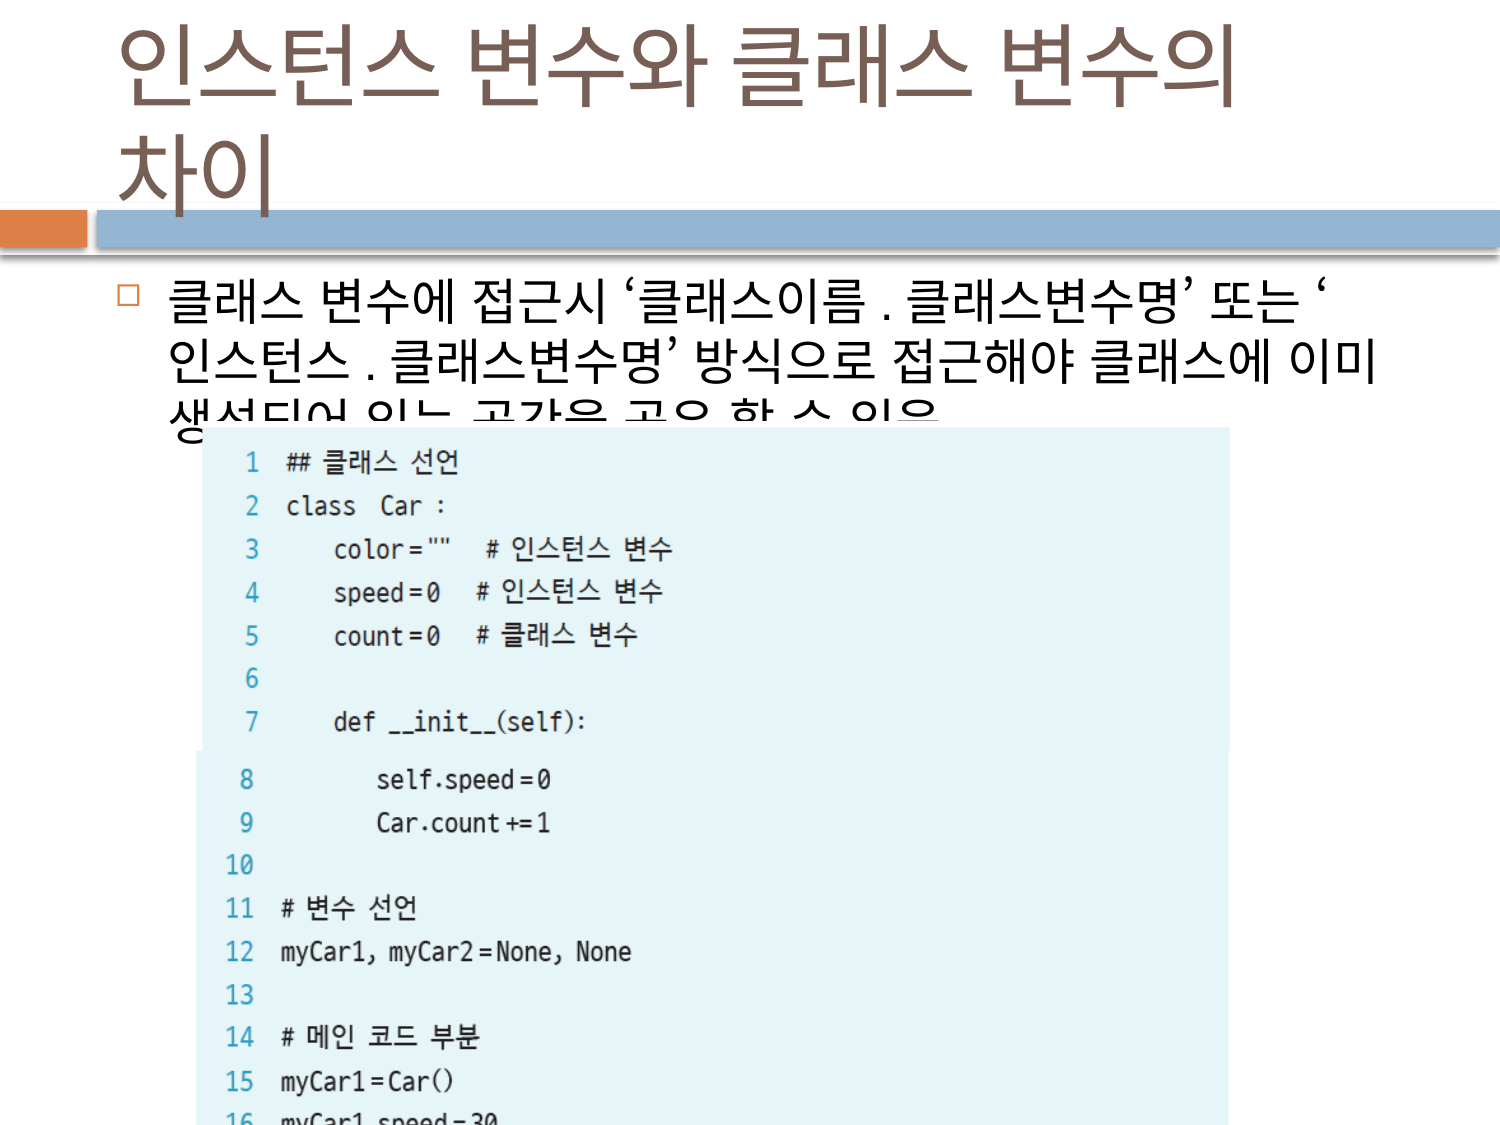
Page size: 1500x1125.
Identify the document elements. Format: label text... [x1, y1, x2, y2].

title 인스턴스 변수와 클래스 변수의 차이 [100, 37, 1438, 200]
picture [195, 421, 1230, 1125]
list 클래스 변수에 접근시 ‘클래스이름.클래스변수명’ 또는 ‘인스턴스.클래스변수명’ 방식으로 접근해야 클래스에 이미 생성되어 있는 공간을 공유 할 수 있음. [100, 262, 1438, 1000]
